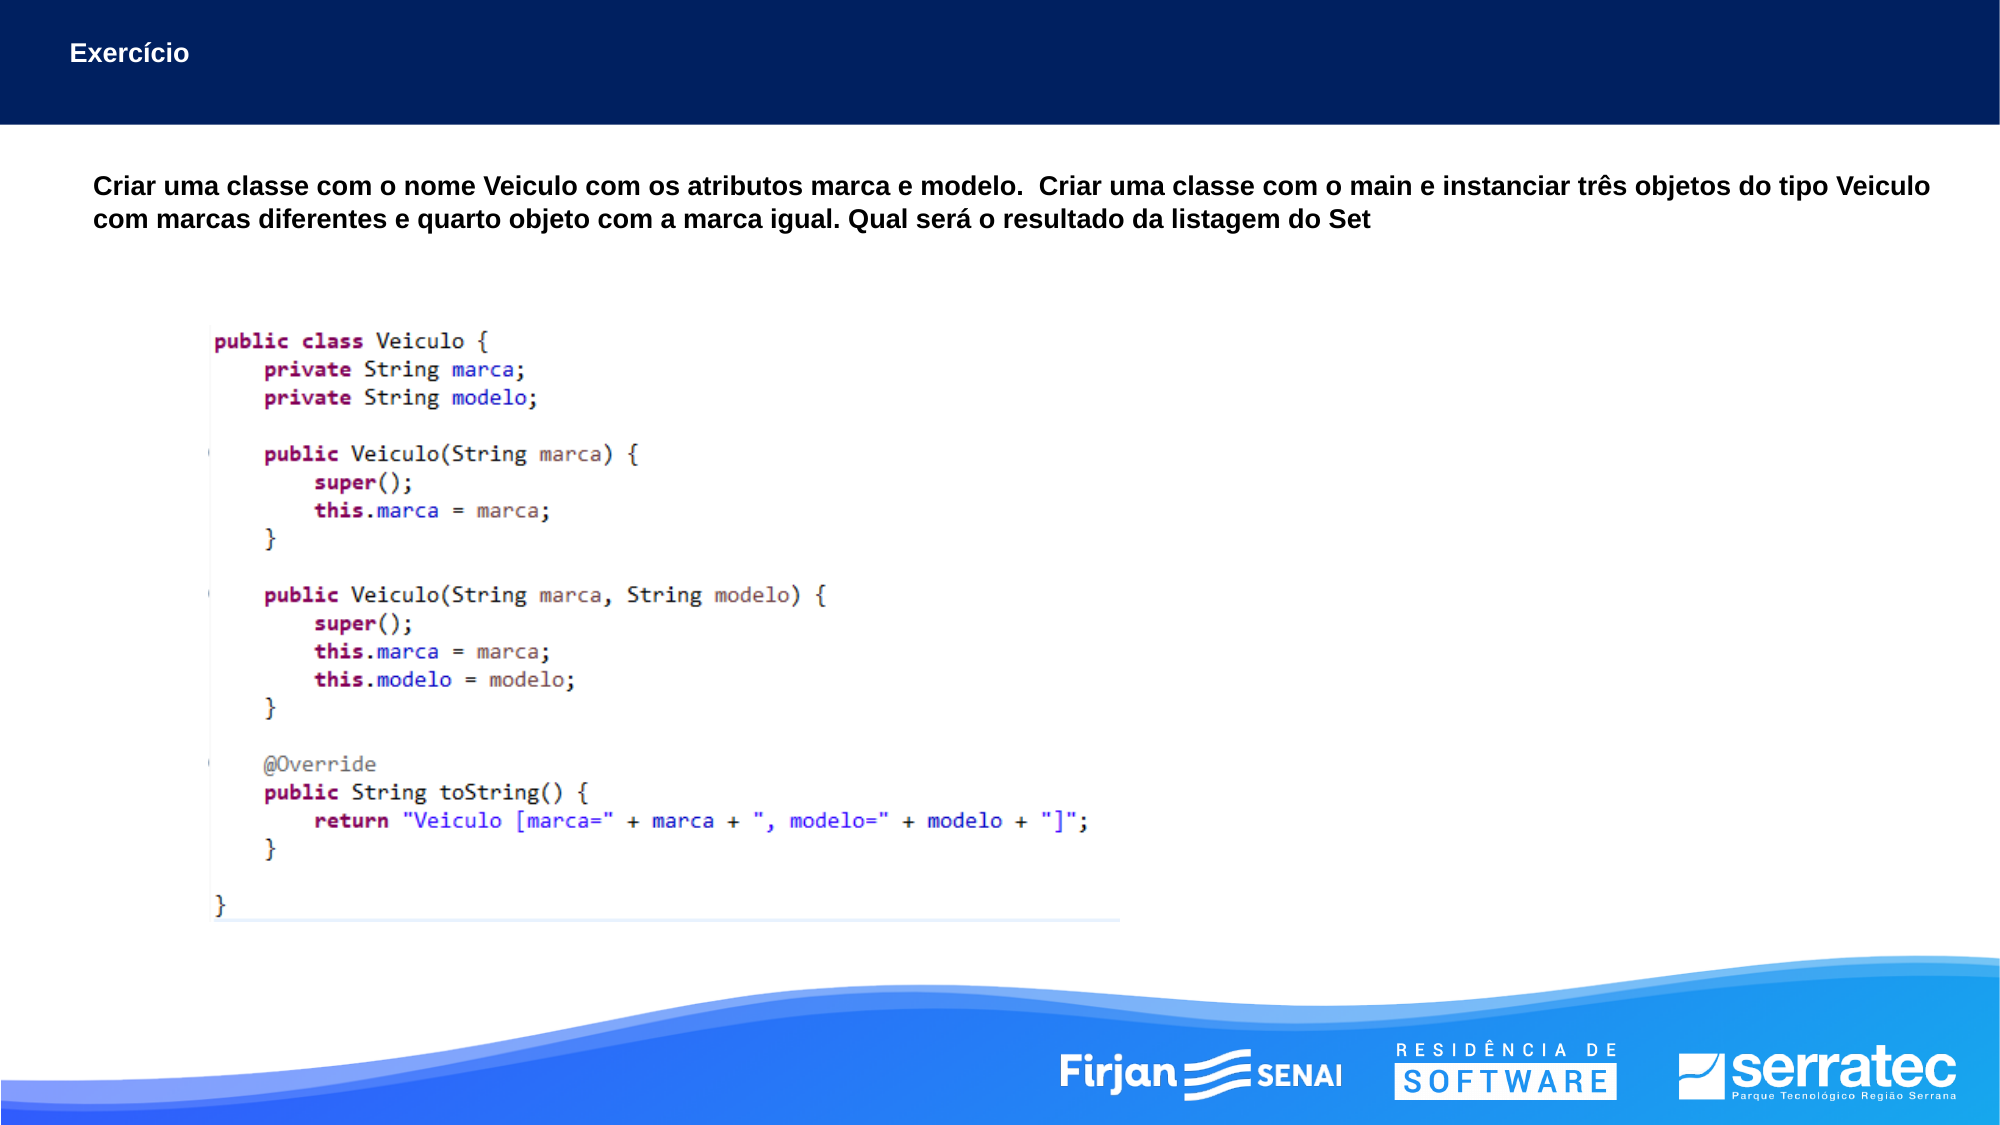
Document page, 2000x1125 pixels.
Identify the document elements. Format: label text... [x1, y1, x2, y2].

text_box Criar uma classe com o nome Veiculo com os atributos marca e modelo. Criar uma classe com o main e instanciar três objetos do tipo Veiculo com marcas diferentes e quarto objeto com a marca igual. Qual será o resultado da listagem do Set [78, 160, 1981, 242]
picture [208, 325, 1120, 922]
picture [1, 943, 2000, 1125]
text_box Exercício [54, 28, 207, 76]
